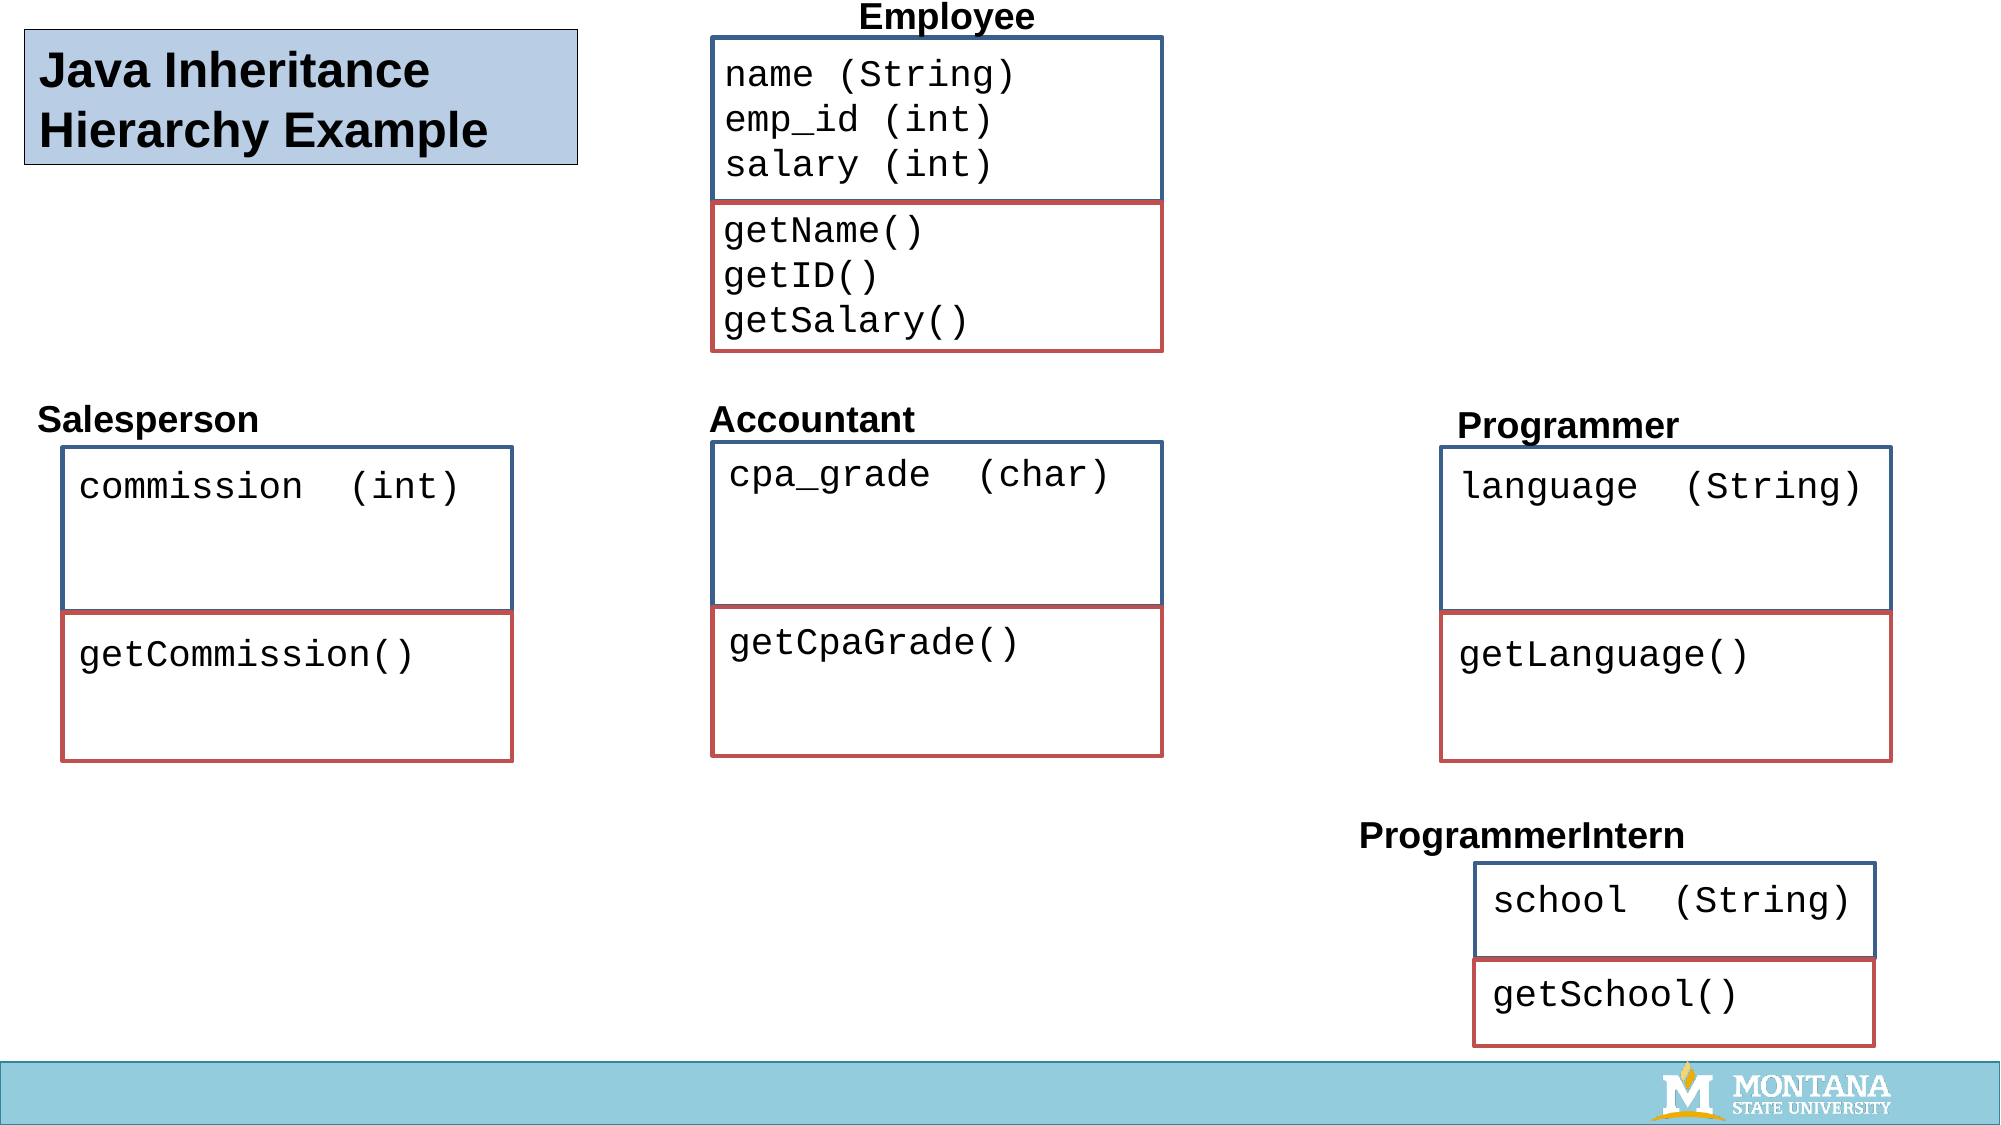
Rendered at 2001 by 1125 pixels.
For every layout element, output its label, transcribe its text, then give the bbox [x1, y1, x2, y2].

text_box [1439, 610, 1893, 763]
text_box language (String) [1443, 453, 1879, 514]
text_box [1667, 760, 1736, 859]
text_box [60, 448, 514, 610]
text_box [1439, 445, 1893, 610]
text_box Employee [843, 0, 1051, 45]
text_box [1892, 1060, 2000, 1125]
text_box cpa_grade (char) [713, 453, 1126, 502]
text_box commission (int) [63, 453, 476, 514]
text_box getLanguage() [1443, 621, 1766, 682]
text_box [277, 339, 1712, 445]
text_box [986, 200, 1164, 337]
text_box getSchool() [1477, 961, 1755, 1022]
text_box getCommission() [63, 621, 431, 682]
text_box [0, 1060, 1647, 1125]
text_box [710, 35, 1164, 200]
text_box Salesperson [22, 387, 273, 448]
text_box [1472, 957, 1876, 1048]
text_box ProgrammerIntern [1344, 803, 1664, 863]
text_box school (String) [1477, 868, 1868, 928]
text_box getCpaGrade() [713, 609, 1036, 670]
text_box getName() getID() getSalary() [708, 197, 986, 337]
text_box [710, 605, 1164, 758]
picture [1649, 1060, 1892, 1122]
text_box [710, 453, 1164, 605]
text_box Java Inheritance Hierarchy Example [24, 29, 578, 165]
text_box name (String) emp_id (int) salary (int) [709, 41, 1032, 192]
text_box [1473, 861, 1877, 960]
text_box [60, 610, 514, 763]
